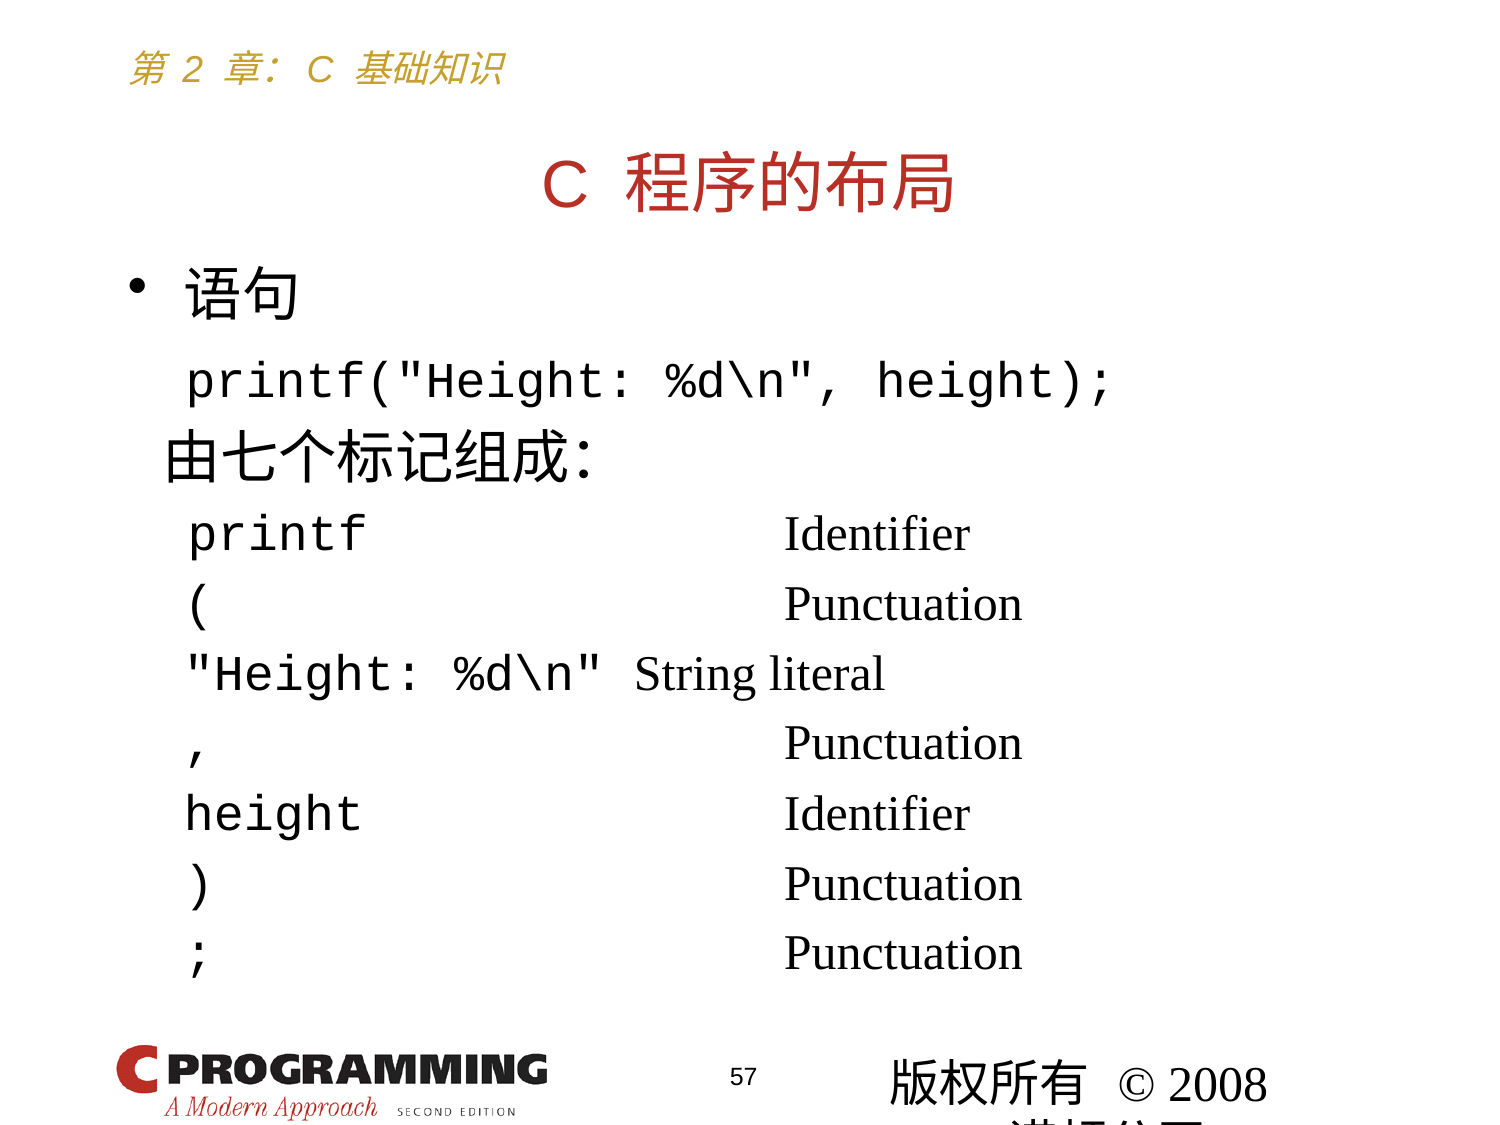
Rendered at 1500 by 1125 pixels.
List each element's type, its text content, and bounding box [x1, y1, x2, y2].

picture [112, 1041, 550, 1123]
slide_number 57 [687, 1049, 801, 1101]
list 语句 printf("Height: %d\n", height); 由七个标记组成： printf Identifier ( Punctuation "Height: %d\n" String literal , Punctuation height Identifier ) Punctuation ; Punctuation [112, 249, 1388, 1038]
footer 版权所有 © 2008 WW 诺顿公司。 版权所有。 [875, 1043, 1388, 1119]
title C 程序的布局 [112, 125, 1388, 238]
